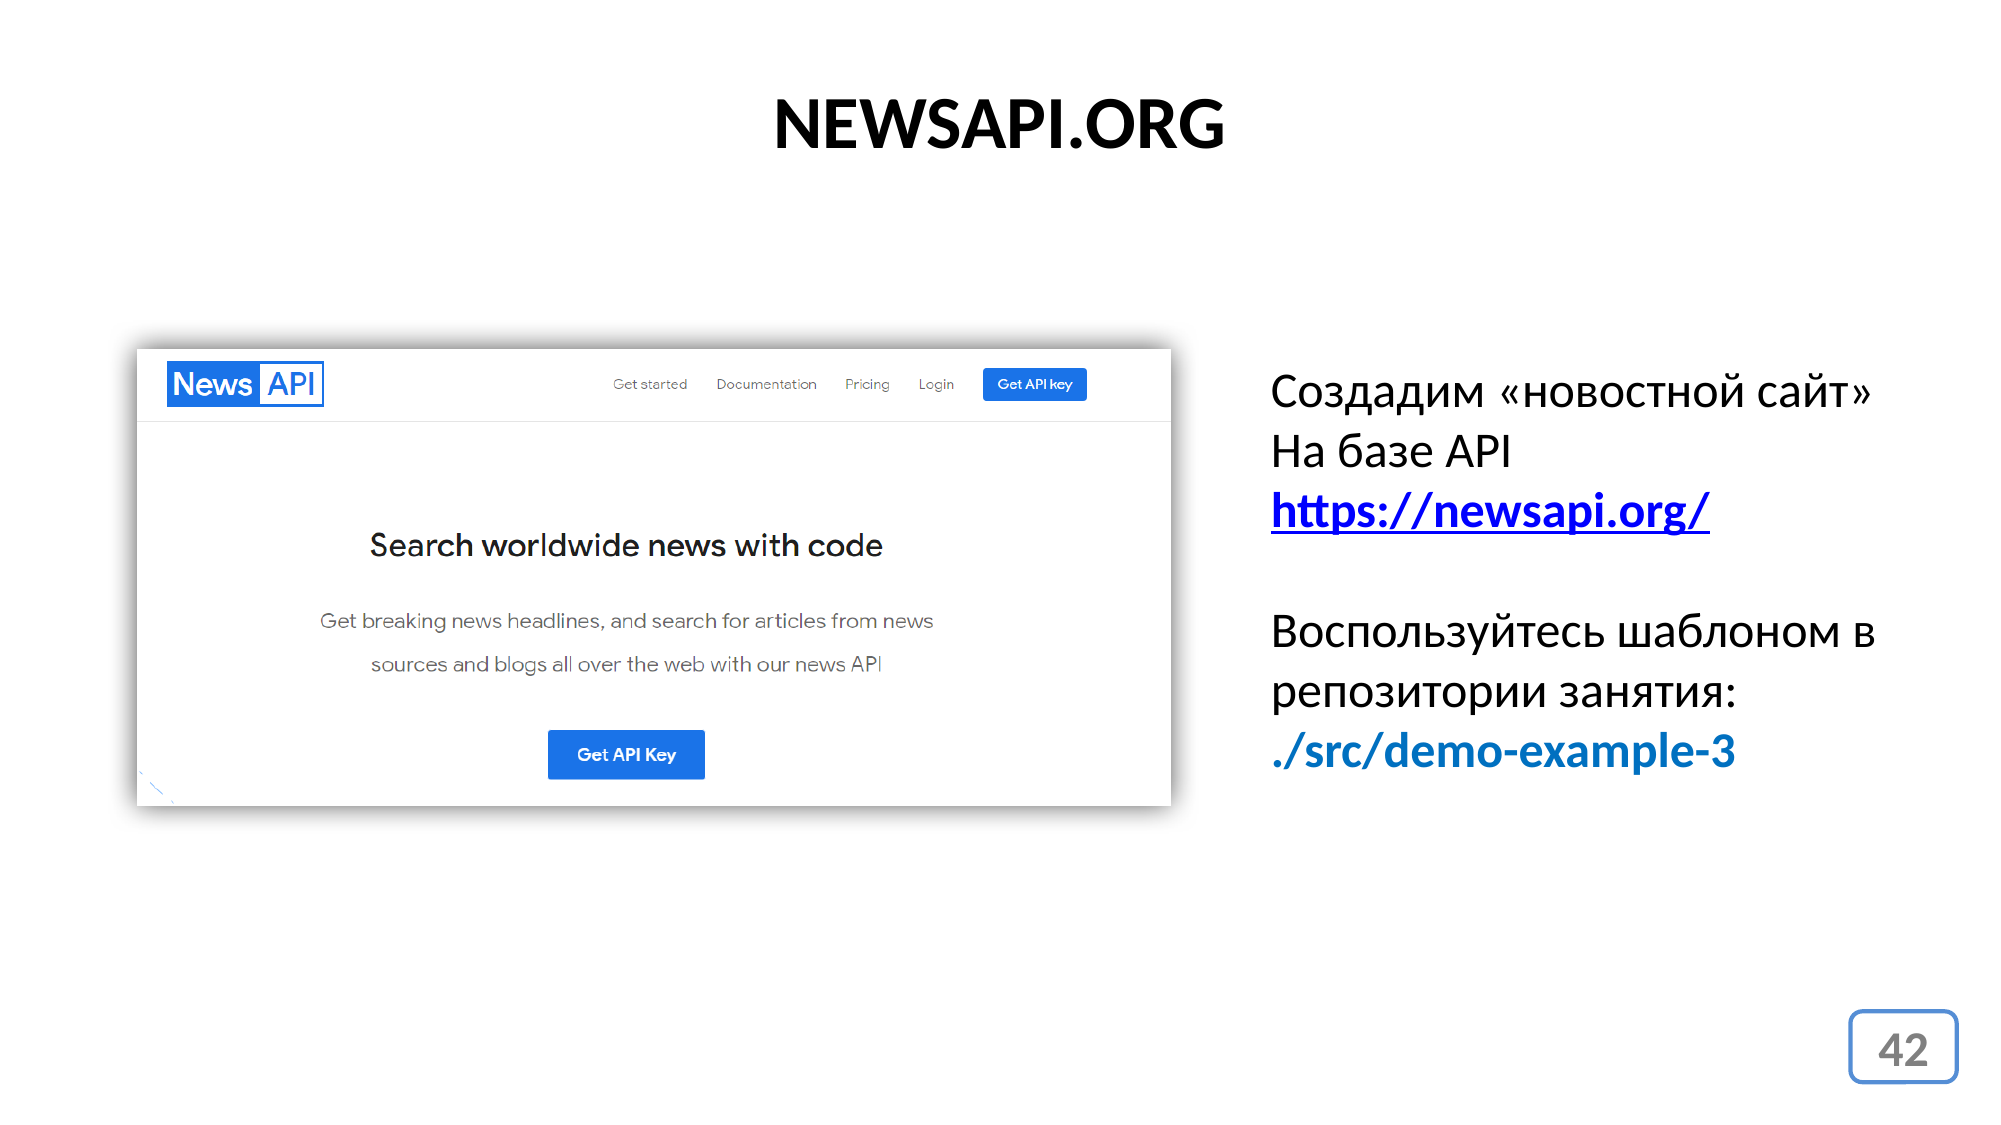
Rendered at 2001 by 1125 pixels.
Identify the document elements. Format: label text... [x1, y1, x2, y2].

text_box 42 [1848, 1009, 1959, 1085]
picture [137, 349, 1171, 807]
text_box Создадим «новостной сайт» На базе API https://newsapi.org/ Воспользуйтесь шаблоном в репозитории занятия: ./src/demo-example-3 [1255, 349, 1957, 785]
text_box NEWSAPI.ORG [0, 66, 2000, 172]
